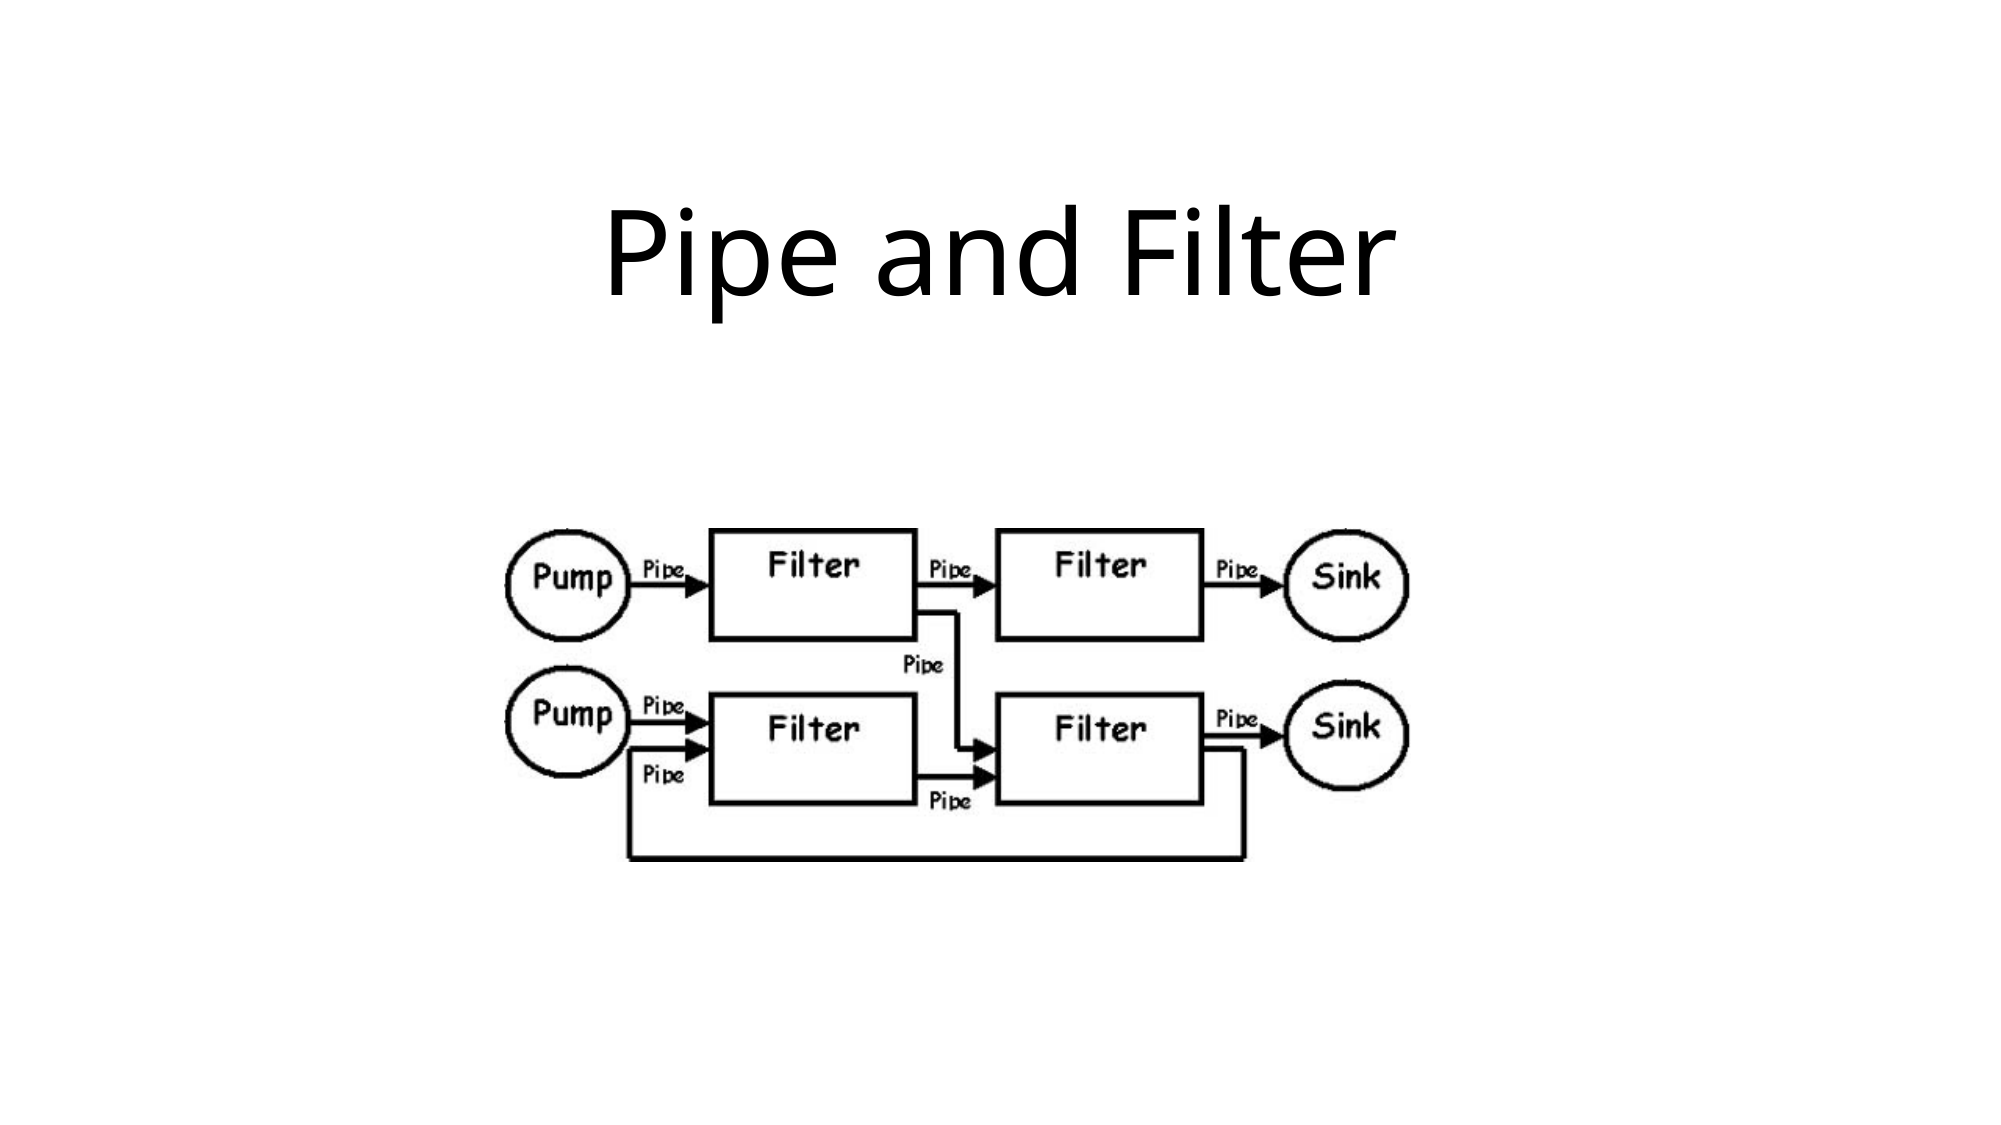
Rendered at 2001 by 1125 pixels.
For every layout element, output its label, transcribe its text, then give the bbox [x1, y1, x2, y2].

title Pipe and Filter [249, 184, 1750, 329]
picture [504, 528, 1411, 862]
